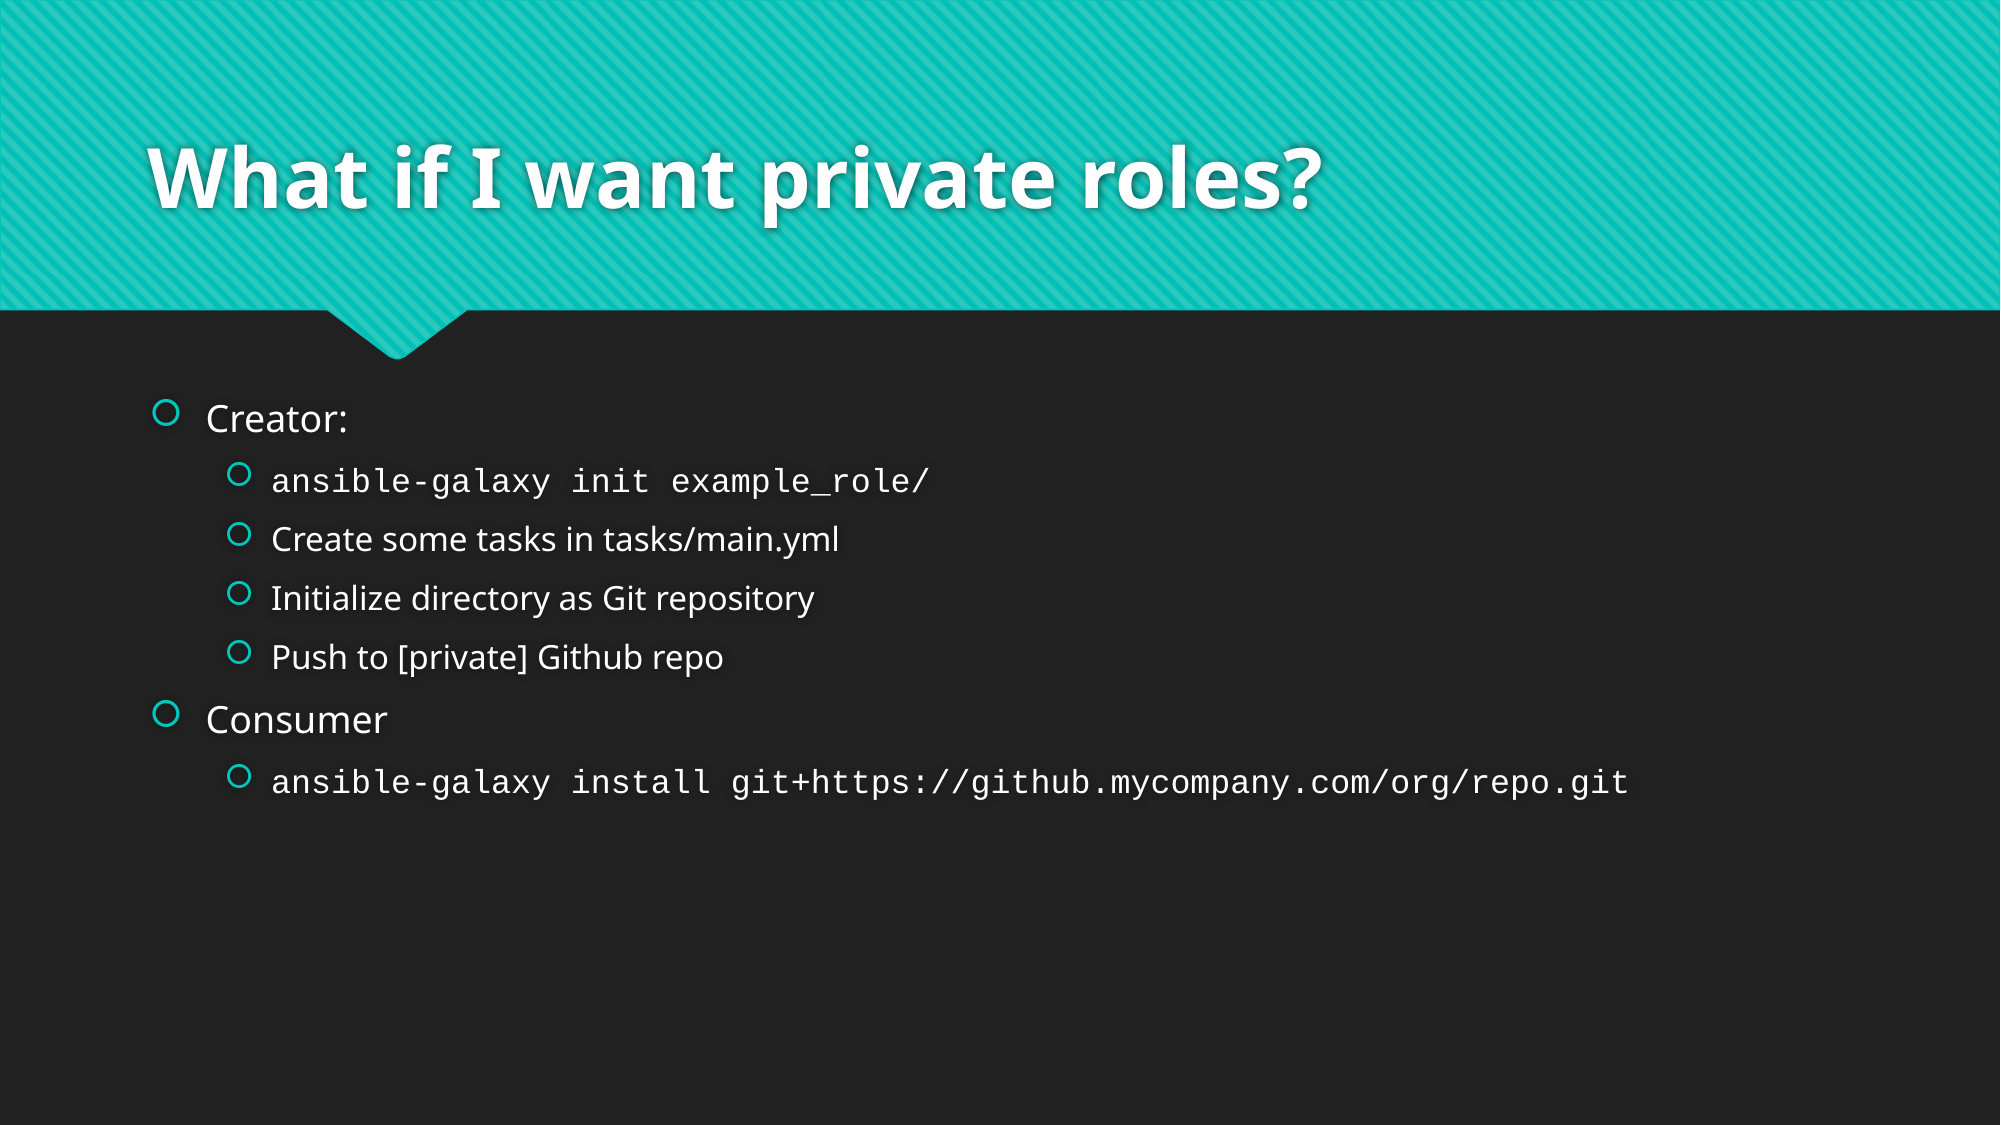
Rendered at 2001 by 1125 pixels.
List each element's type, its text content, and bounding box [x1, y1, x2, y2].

list Creator: ansible-galaxy init example_role/ Create some tasks in tasks/main.yml Initialize directory as Git repository Push to [private] Github repo Consumer ansible-galaxy install git+https://github.mycompany.com/org/repo.git [134, 364, 1866, 962]
title What if I want private roles? [132, 73, 1868, 233]
